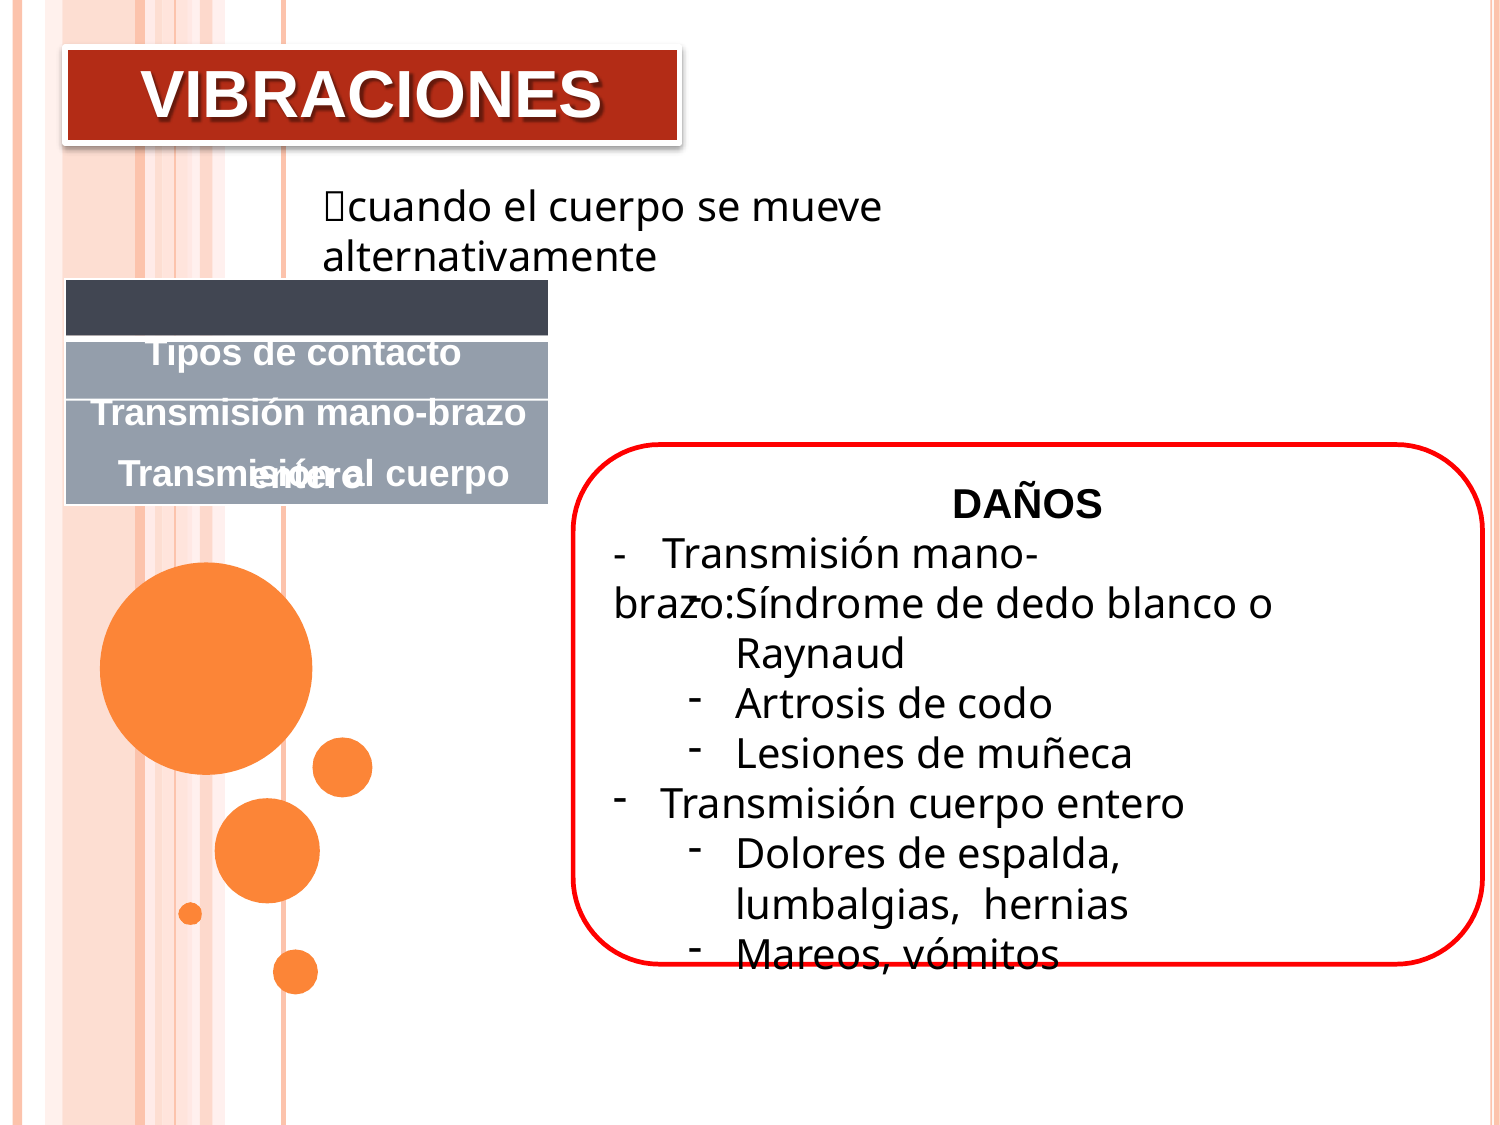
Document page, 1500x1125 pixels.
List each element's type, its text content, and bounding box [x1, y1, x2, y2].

text_box cuando el cuerpo se mueve alternativamente Tipos de contacto Transmisión mano-brazo Transmisión al cuerpo [85, 177, 1194, 494]
text_box [99, 562, 313, 775]
text_box [272, 949, 318, 995]
text_box Síndrome de dedo blanco o Raynaud Artrosis de codo Lesiones de muñeca Transmisión cuerpo entero Dolores de espalda, lumbalgias, hernias Mareos, vómitos [611, 575, 1426, 978]
text_box [1490, 0, 1500, 1125]
picture [178, 901, 202, 925]
text_box [1133, 444, 1483, 959]
text_box DAÑOS - Transmisión mano-brazo: [611, 494, 1133, 575]
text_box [53, 32, 692, 182]
text_box [573, 494, 611, 950]
text_box [214, 798, 320, 904]
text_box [63, 277, 551, 506]
text_box [312, 737, 373, 798]
